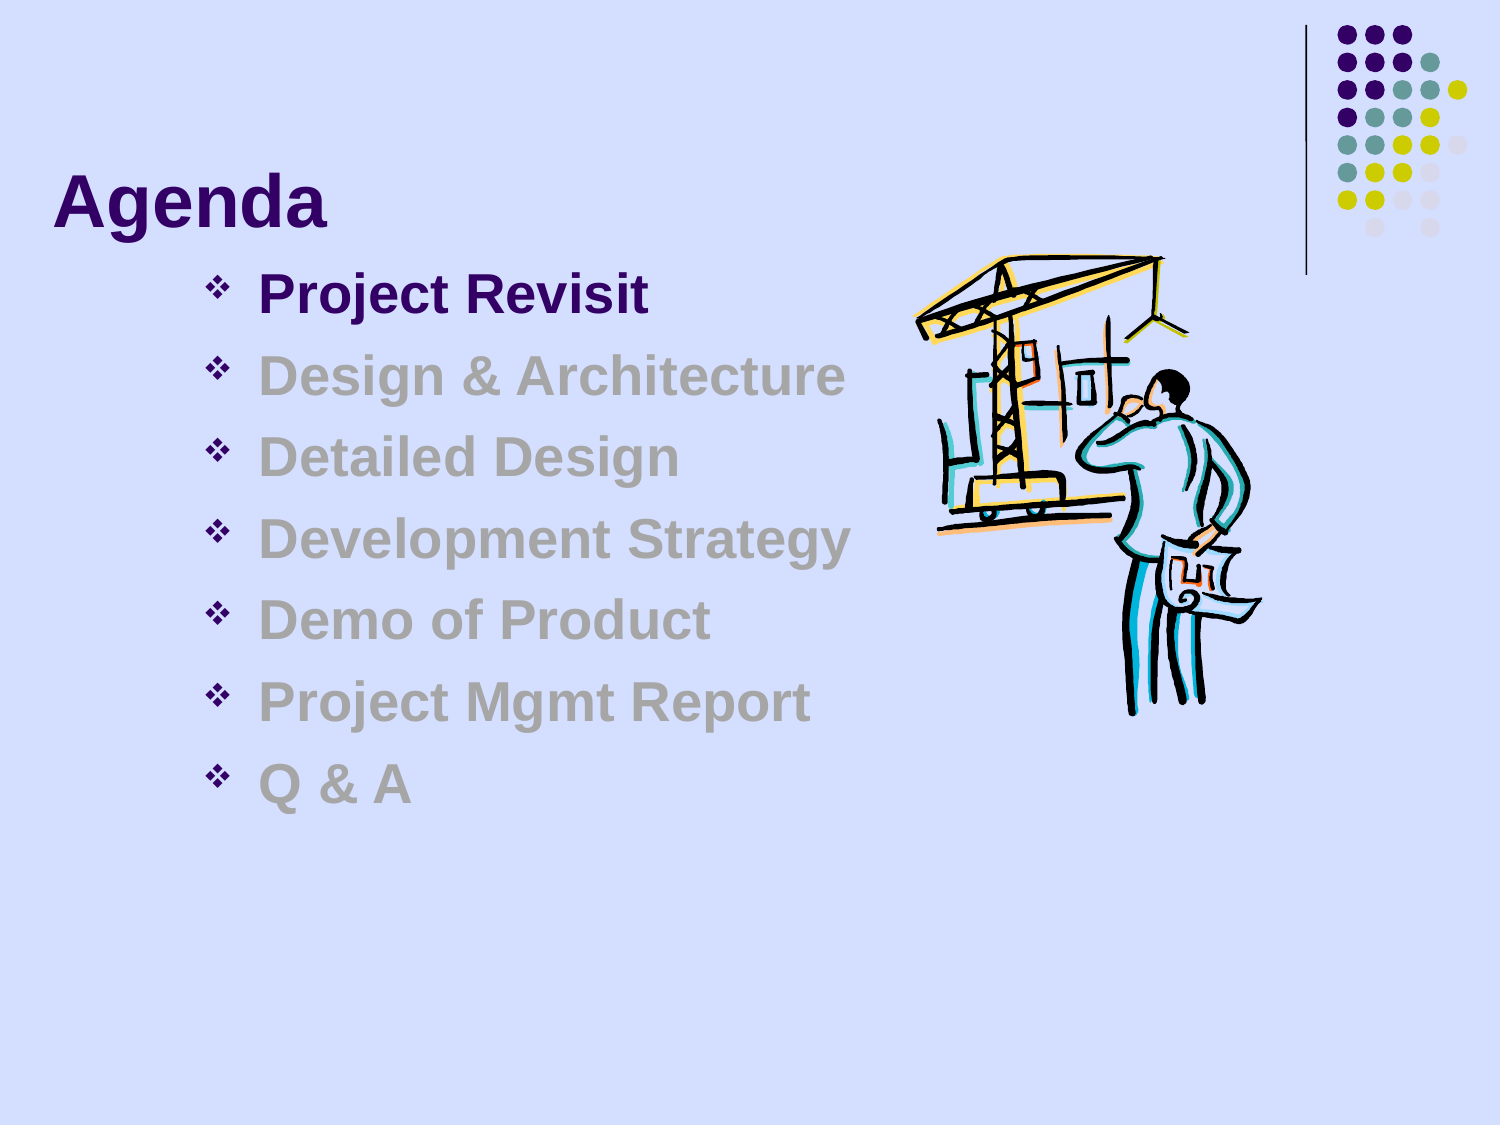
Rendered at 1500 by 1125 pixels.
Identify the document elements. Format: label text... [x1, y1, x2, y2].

text_box Project Revisit Design & Architecture Detailed Design Development Strategy Demo of Product Project Mgmt Report Q & A [187, 249, 1400, 1013]
title Agenda [37, 37, 1301, 251]
picture [912, 253, 1264, 717]
